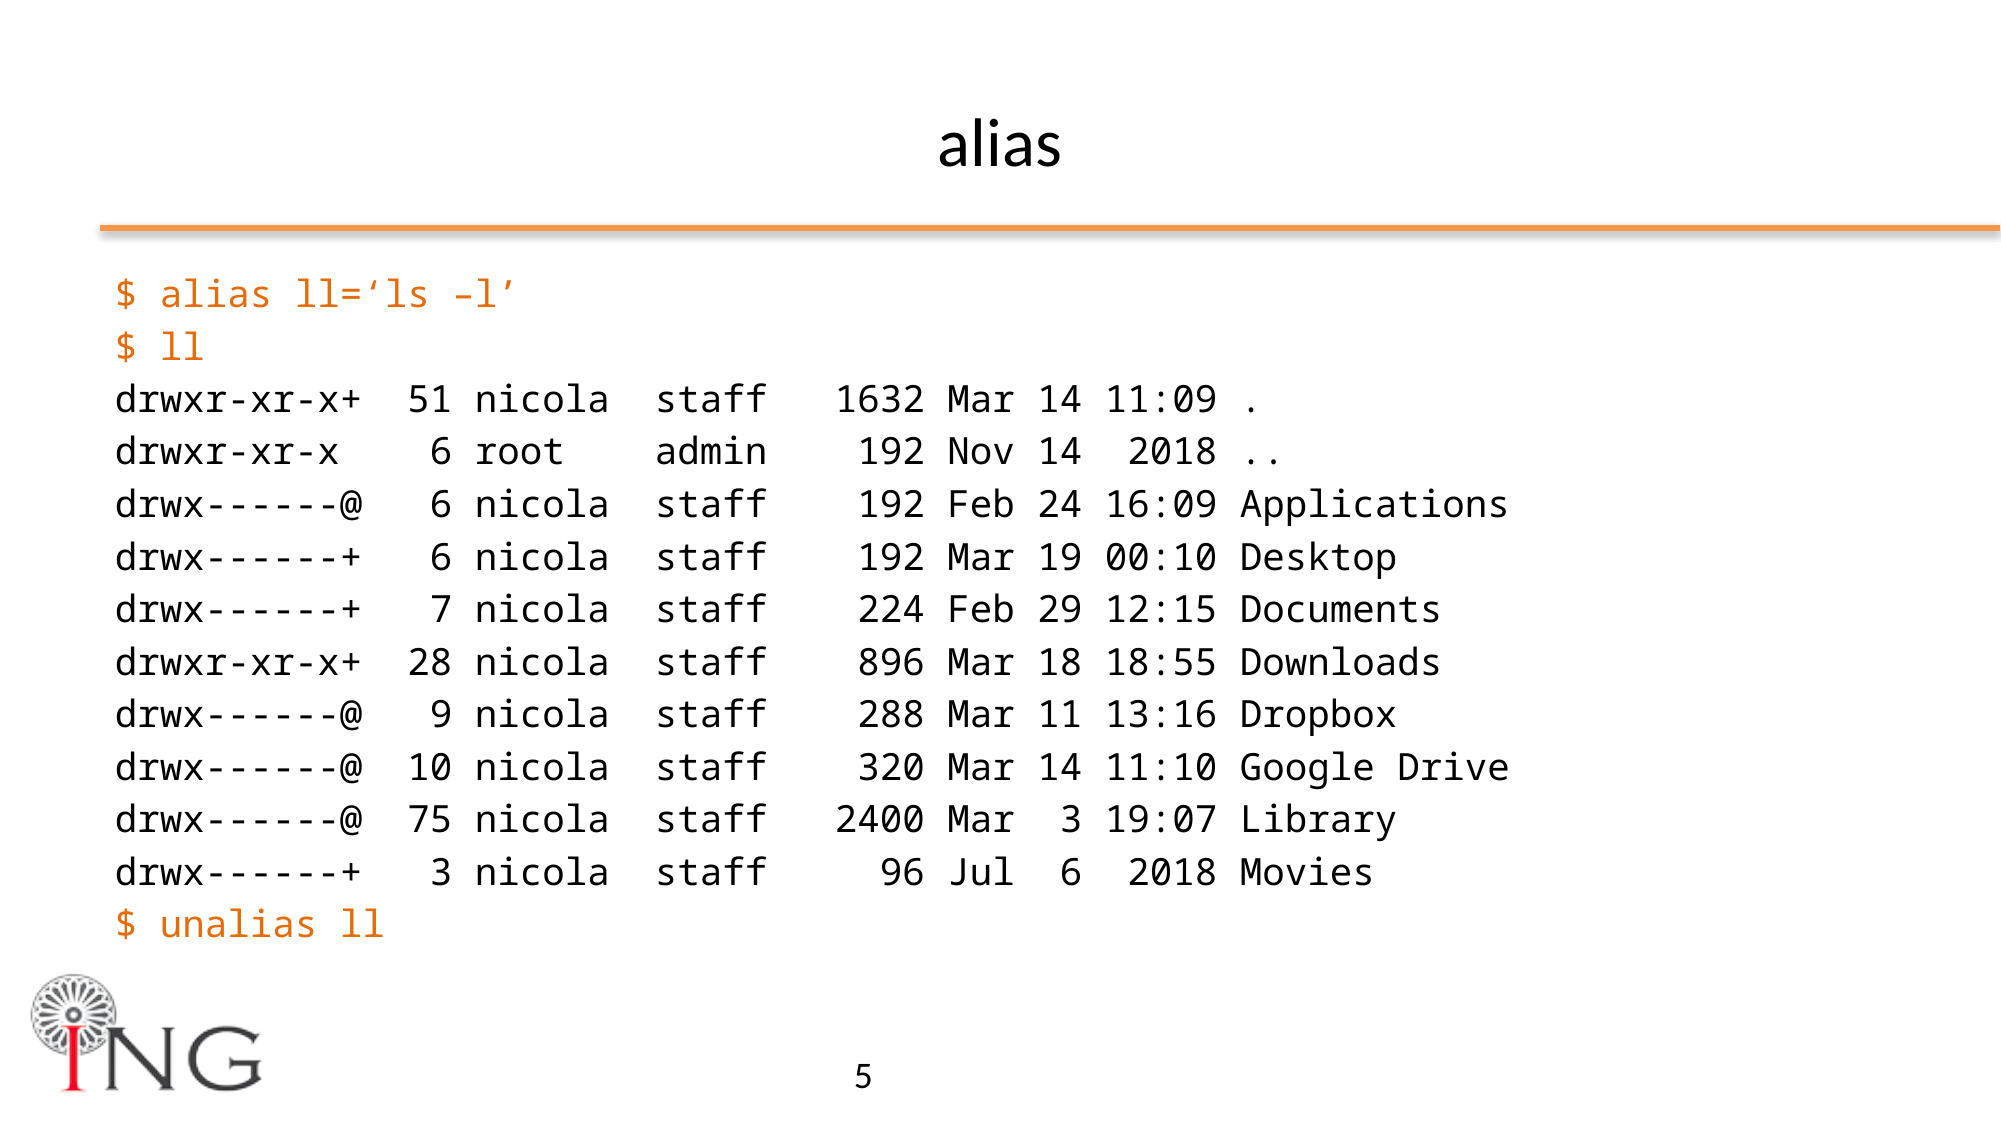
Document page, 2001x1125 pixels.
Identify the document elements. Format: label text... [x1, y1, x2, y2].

picture [5, 952, 292, 1124]
title alias [99, 45, 1900, 233]
list $ alias ll=‘ls –l’ $ ll drwxr-xr-x+ 51 nicola staff 1632 Mar 14 11:09 . drwxr-xr-x 6 root admin 192 Nov 14 2018 .. drwx------@ 6 nicola staff 192 Feb 24 16:09 Applications drwx------+ 6 nicola staff 192 Mar 19 00:10 Desktop drwx------+ 7 nicola staff 224 Feb 29 12:15 Documents drwxr-xr-x+ 28 nicola staff 896 Mar 18 18:55 Downloads drwx------@ 9 nicola staff 288 Mar 11 13:16 Dropbox drwx------@ 10 nicola staff 320 Mar 14 11:10 Google Drive drwx------@ 75 nicola staff 2400 Mar 3 19:07 Library drwx------+ 3 nicola staff 96 Jul 6 2018 Movies $ unalias ll [99, 262, 1900, 1005]
slide_number 5 [839, 1043, 1900, 1104]
